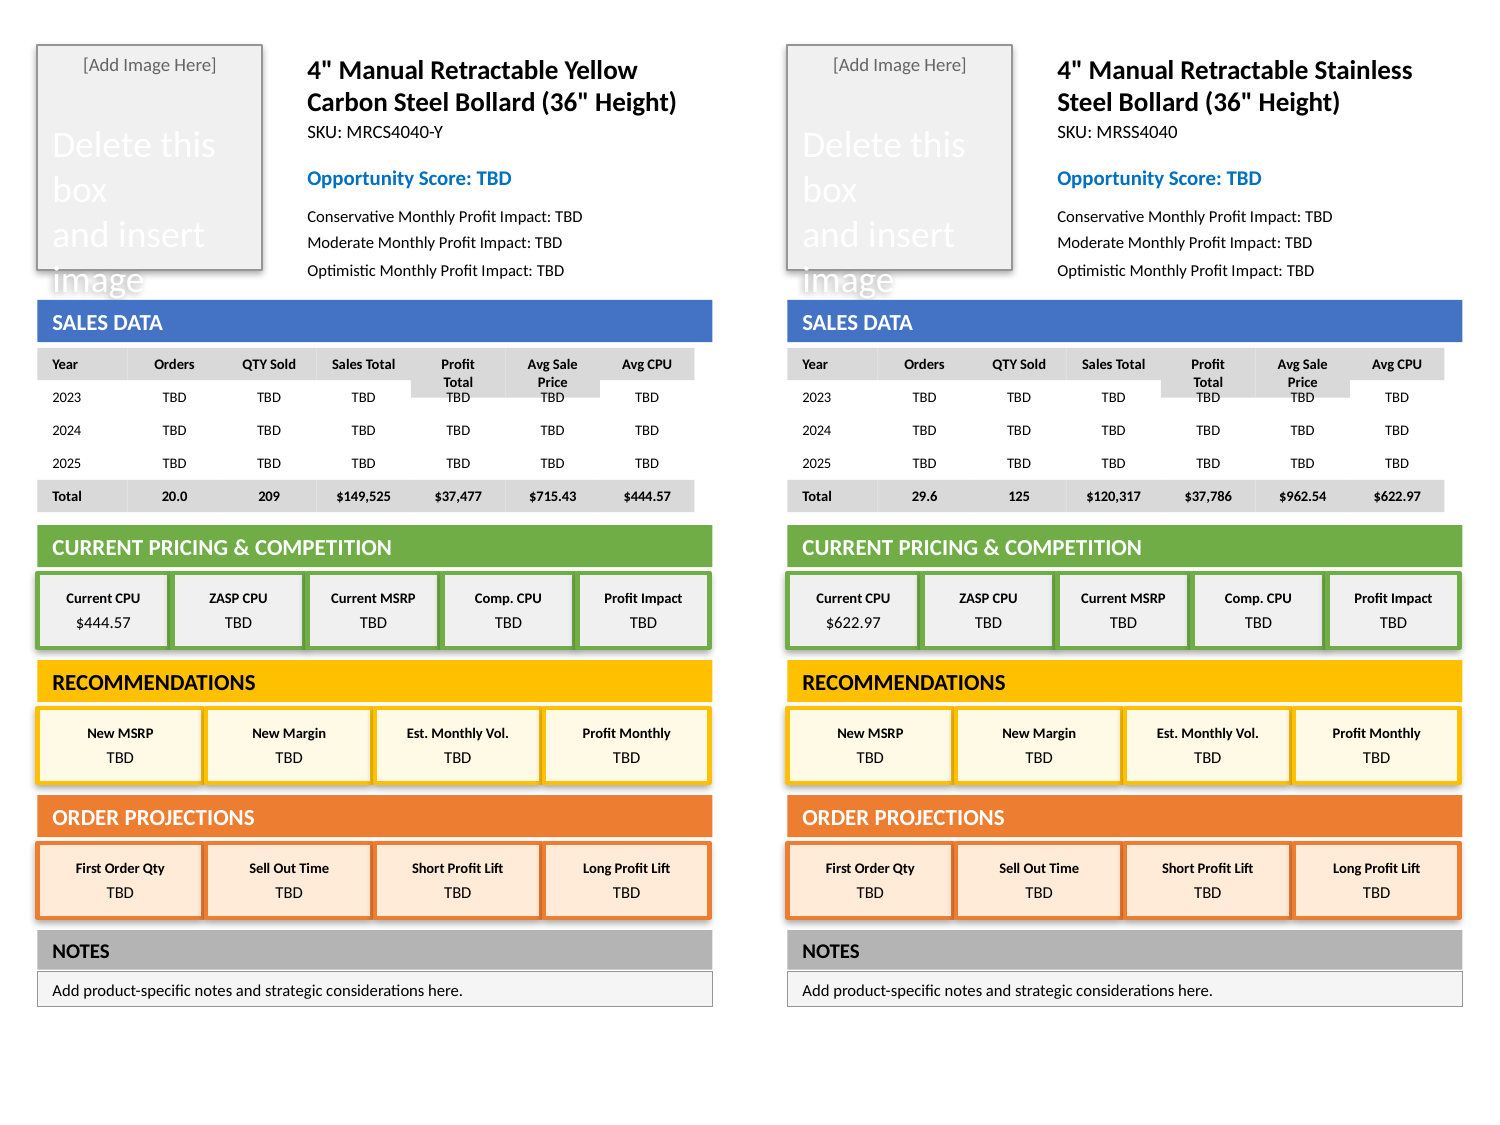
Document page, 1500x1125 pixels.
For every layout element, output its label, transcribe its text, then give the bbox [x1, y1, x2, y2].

text_box Profit Total [410, 347, 505, 380]
text_box CURRENT PRICING & COMPETITION [37, 525, 713, 568]
text_box Year [37, 347, 127, 380]
text_box NOTES [787, 930, 1463, 970]
text_box TBD [316, 380, 410, 413]
text_box 4" Manual Retractable Stainless Steel Bollard (36" Height) [1042, 44, 1448, 112]
text_box 2025 [787, 446, 877, 479]
text_box Current CPU $444.57 [37, 572, 170, 649]
text_box TBD [971, 446, 1066, 479]
text_box Moderate Monthly Profit Impact: TBD [1042, 224, 1448, 251]
text_box Avg CPU [599, 347, 695, 380]
text_box New MSRP TBD [787, 707, 954, 784]
text_box ORDER PROJECTIONS [37, 795, 713, 838]
text_box Est. Monthly Vol. TBD [374, 707, 541, 784]
text_box ZASP CPU TBD [922, 572, 1055, 649]
text_box Orders [127, 347, 221, 380]
text_box Profit Impact TBD [1327, 572, 1460, 649]
text_box Comp. CPU TBD [1192, 572, 1325, 649]
text_box 209 [221, 479, 316, 513]
text_box TBD [221, 413, 316, 446]
text_box SALES DATA [37, 299, 713, 343]
text_box Optimistic Monthly Profit Impact: TBD [1042, 251, 1448, 287]
text_box TBD [1349, 380, 1445, 413]
text_box TBD [1349, 413, 1445, 446]
text_box $715.43 [505, 479, 599, 513]
text_box TBD [1160, 446, 1255, 479]
text_box Long Profit Lift TBD [1293, 842, 1460, 919]
text_box 125 [971, 479, 1066, 513]
text_box Profit Monthly TBD [543, 707, 710, 784]
text_box Est. Monthly Vol. TBD [1124, 707, 1291, 784]
text_box Avg Sale Price [1255, 347, 1349, 380]
text_box Avg CPU [1349, 347, 1445, 380]
text_box 2024 [787, 413, 877, 446]
text_box $444.57 [599, 479, 695, 513]
text_box Long Profit Lift TBD [543, 842, 710, 919]
text_box [Add Image Here] Delete this box and insert image [787, 44, 1013, 271]
text_box Sell Out Time TBD [206, 842, 373, 919]
text_box Conservative Monthly Profit Impact: TBD [292, 197, 698, 224]
text_box NOTES [37, 930, 713, 970]
text_box Avg Sale Price [505, 347, 599, 380]
text_box New MSRP TBD [37, 707, 204, 784]
text_box TBD [599, 413, 695, 446]
text_box TBD [1255, 380, 1349, 413]
text_box Conservative Monthly Profit Impact: TBD [1042, 197, 1448, 224]
text_box Current MSRP TBD [307, 572, 440, 649]
text_box TBD [127, 380, 221, 413]
text_box TBD [971, 380, 1066, 413]
text_box TBD [1160, 380, 1255, 413]
text_box Profit Total [1160, 347, 1255, 380]
text_box TBD [599, 446, 695, 479]
text_box QTY Sold [221, 347, 316, 380]
text_box Comp. CPU TBD [442, 572, 575, 649]
text_box First Order Qty TBD [37, 842, 204, 919]
text_box TBD [1160, 413, 1255, 446]
text_box Sales Total [316, 347, 410, 380]
text_box TBD [1255, 446, 1349, 479]
text_box Short Profit Lift TBD [1124, 842, 1291, 919]
text_box SKU: MRCS4040-Y [292, 112, 698, 150]
text_box TBD [316, 413, 410, 446]
text_box 2024 [37, 413, 127, 446]
text_box Short Profit Lift TBD [374, 842, 541, 919]
text_box Total [37, 479, 127, 513]
text_box $37,786 [1160, 479, 1255, 513]
text_box New Margin TBD [956, 707, 1123, 784]
text_box Sell Out Time TBD [956, 842, 1123, 919]
text_box 2023 [787, 380, 877, 413]
text_box Current CPU $622.97 [787, 572, 920, 649]
text_box RECOMMENDATIONS [787, 660, 1463, 703]
text_box Orders [877, 347, 971, 380]
text_box CURRENT PRICING & COMPETITION [787, 525, 1463, 568]
text_box TBD [599, 380, 695, 413]
text_box ORDER PROJECTIONS [787, 795, 1463, 838]
text_box TBD [127, 413, 221, 446]
text_box ZASP CPU TBD [172, 572, 305, 649]
text_box TBD [221, 446, 316, 479]
text_box TBD [505, 446, 599, 479]
text_box TBD [877, 380, 971, 413]
text_box TBD [221, 380, 316, 413]
text_box Sales Total [1066, 347, 1160, 380]
text_box Optimistic Monthly Profit Impact: TBD [292, 251, 698, 287]
text_box $962.54 [1255, 479, 1349, 513]
text_box TBD [1066, 380, 1160, 413]
text_box Profit Impact TBD [577, 572, 710, 649]
text_box RECOMMENDATIONS [37, 660, 713, 703]
text_box TBD [410, 380, 505, 413]
text_box TBD [1066, 413, 1160, 446]
text_box TBD [410, 446, 505, 479]
text_box Add product-specific notes and strategic considerations here. [787, 971, 1463, 1007]
text_box 20.0 [127, 479, 221, 513]
text_box TBD [127, 446, 221, 479]
text_box TBD [1066, 446, 1160, 479]
text_box Current MSRP TBD [1057, 572, 1190, 649]
text_box TBD [505, 380, 599, 413]
text_box Opportunity Score: TBD [292, 157, 698, 197]
text_box Total [787, 479, 877, 513]
text_box Year [787, 347, 877, 380]
text_box 29.6 [877, 479, 971, 513]
text_box $149,525 [316, 479, 410, 513]
text_box TBD [877, 446, 971, 479]
text_box First Order Qty TBD [787, 842, 954, 919]
text_box TBD [410, 413, 505, 446]
text_box $37,477 [410, 479, 505, 513]
text_box 2025 [37, 446, 127, 479]
text_box SKU: MRSS4040 [1042, 112, 1448, 150]
text_box SALES DATA [787, 299, 1463, 343]
text_box TBD [1349, 446, 1445, 479]
text_box QTY Sold [971, 347, 1066, 380]
text_box [Add Image Here] Delete this box and insert image [37, 44, 263, 271]
text_box TBD [971, 413, 1066, 446]
text_box Opportunity Score: TBD [1042, 157, 1448, 197]
text_box TBD [1255, 413, 1349, 446]
text_box 2023 [37, 380, 127, 413]
text_box Profit Monthly TBD [1293, 707, 1460, 784]
text_box New Margin TBD [206, 707, 373, 784]
text_box Add product-specific notes and strategic considerations here. [37, 971, 713, 1007]
text_box TBD [505, 413, 599, 446]
text_box TBD [877, 413, 971, 446]
text_box 4" Manual Retractable Yellow Carbon Steel Bollard (36" Height) [292, 44, 698, 112]
text_box TBD [316, 446, 410, 479]
text_box Moderate Monthly Profit Impact: TBD [292, 224, 698, 251]
text_box $622.97 [1349, 479, 1445, 513]
text_box $120,317 [1066, 479, 1160, 513]
